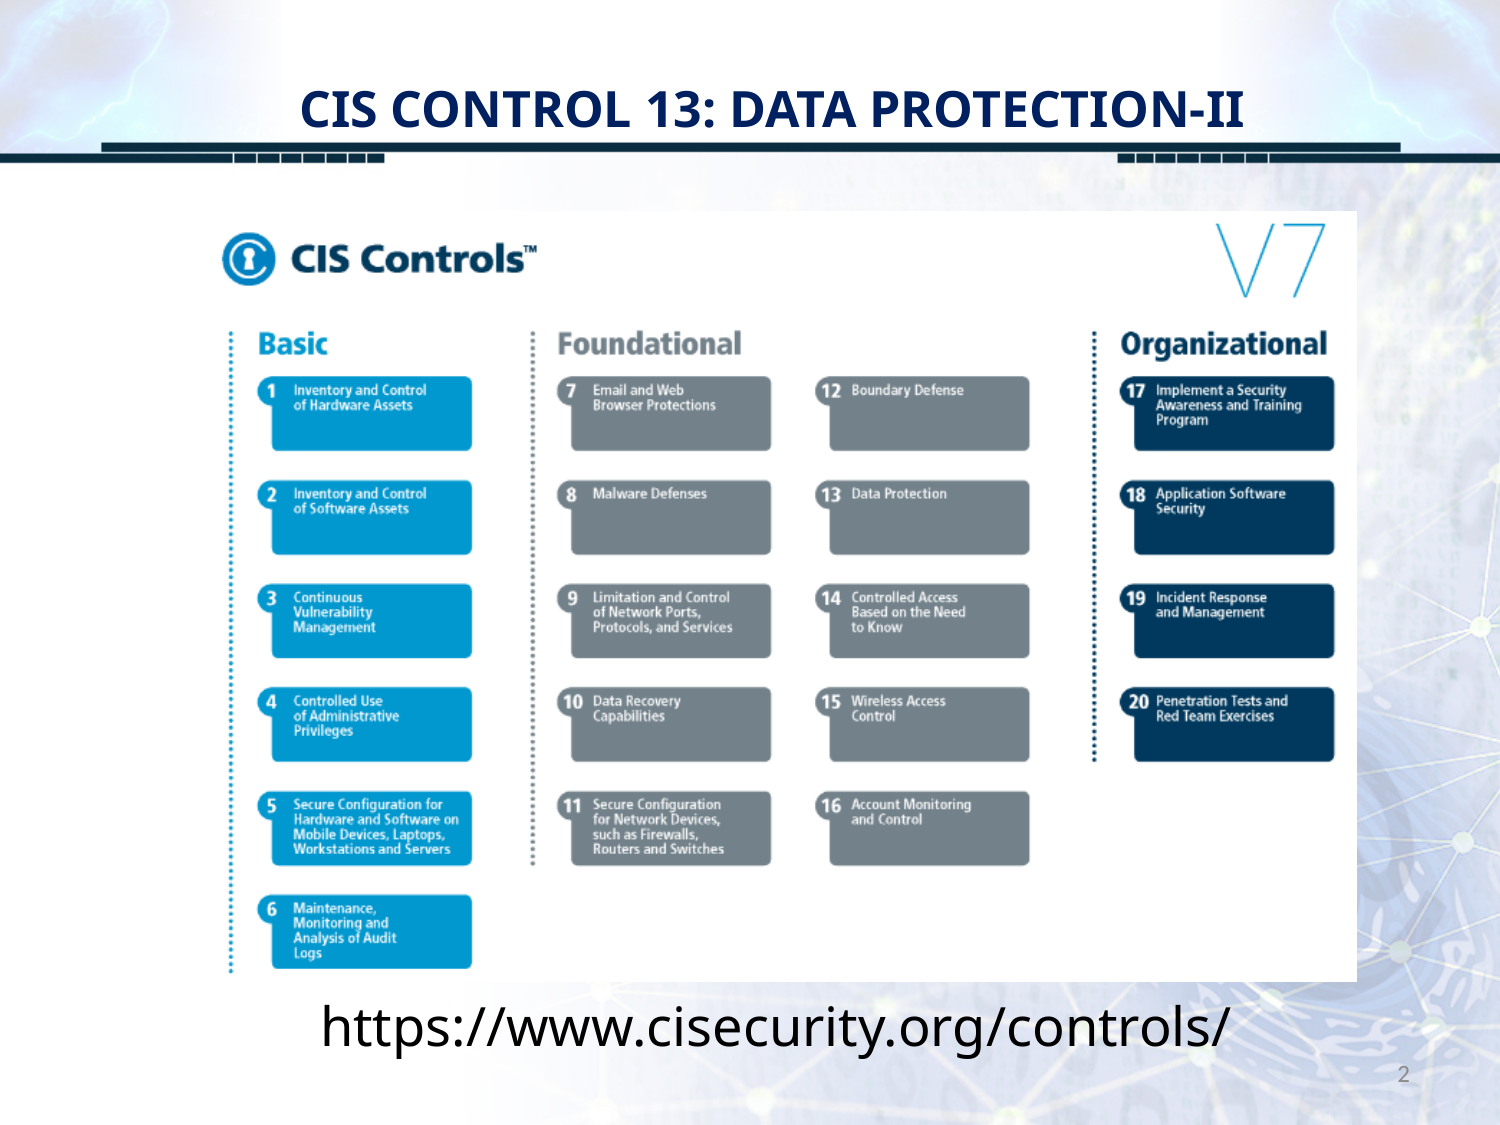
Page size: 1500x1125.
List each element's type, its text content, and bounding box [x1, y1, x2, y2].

title CIS CONTROL 13: DATA PROTECTION-II [97, 34, 1448, 182]
text_box https://www.cisecurity.org/controls/ [305, 990, 1248, 1065]
picture [0, 0, 1500, 1125]
slide_number 2 [1074, 1042, 1425, 1103]
